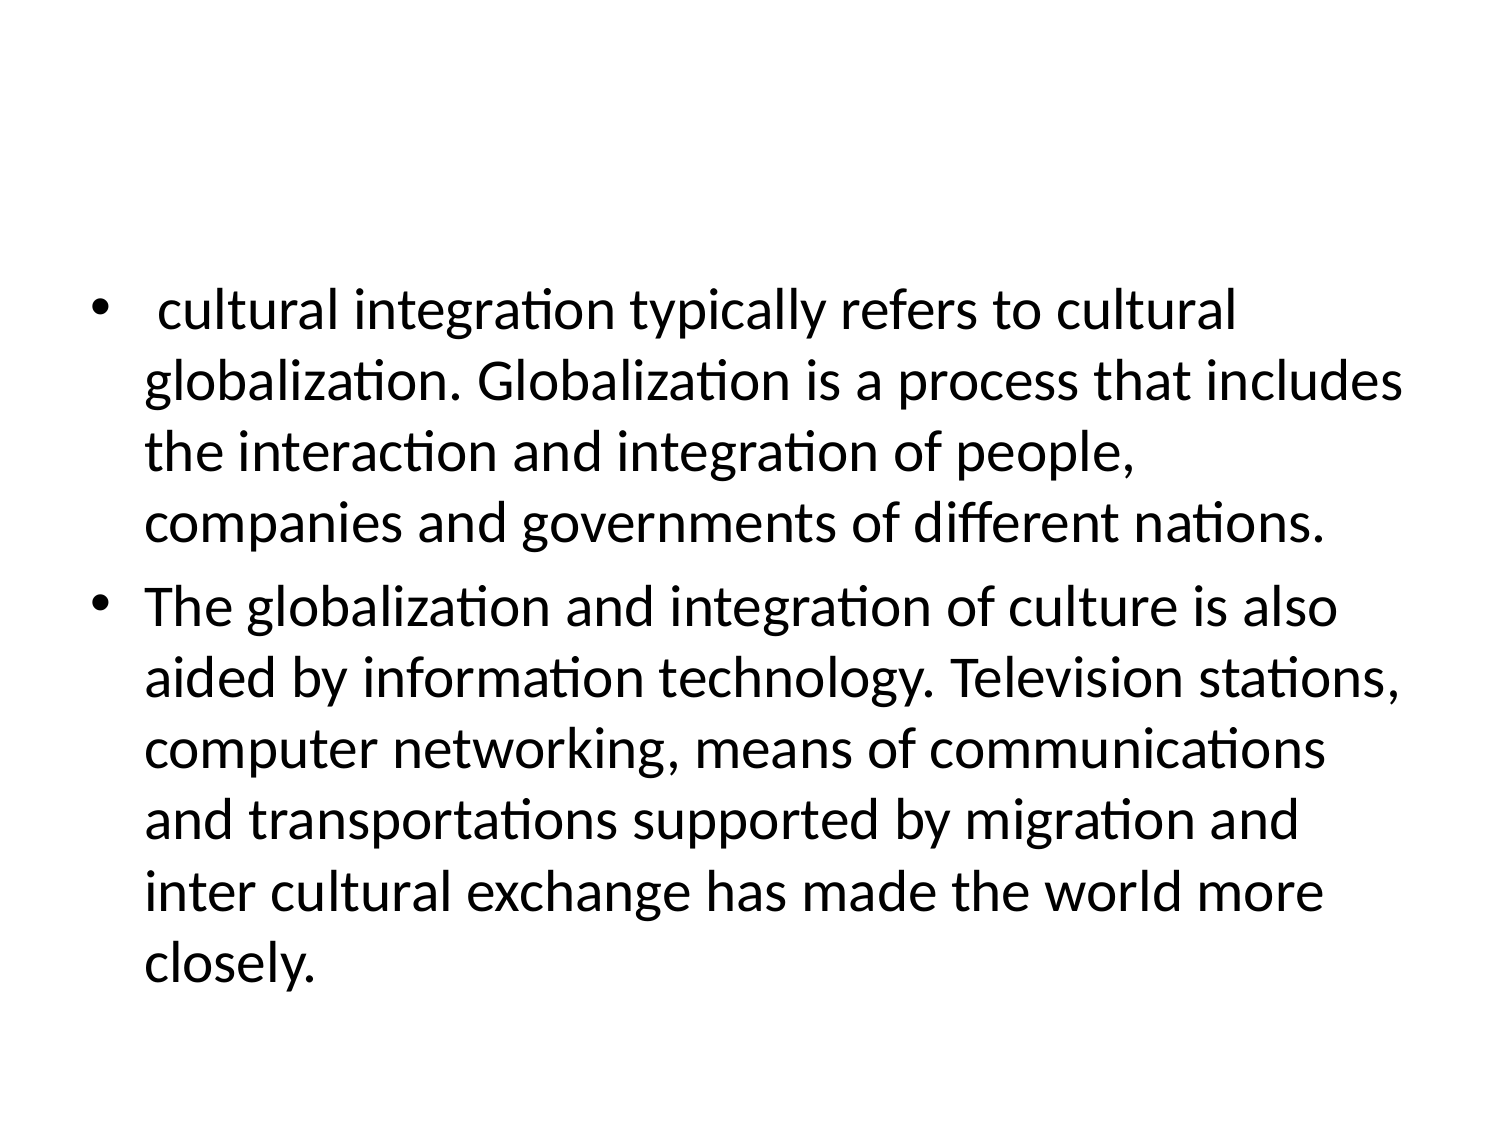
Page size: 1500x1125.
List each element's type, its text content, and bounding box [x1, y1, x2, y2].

list cultural integration typically refers to cultural globalization. Globalization is a process that includes the interaction and integration of people, companies and governments of different nations. The globalization and integration of culture is also aided by information technology. Television stations, computer networking, means of communications and transportations supported by migration and inter cultural exchange has made the world more closely. [75, 262, 1425, 1005]
